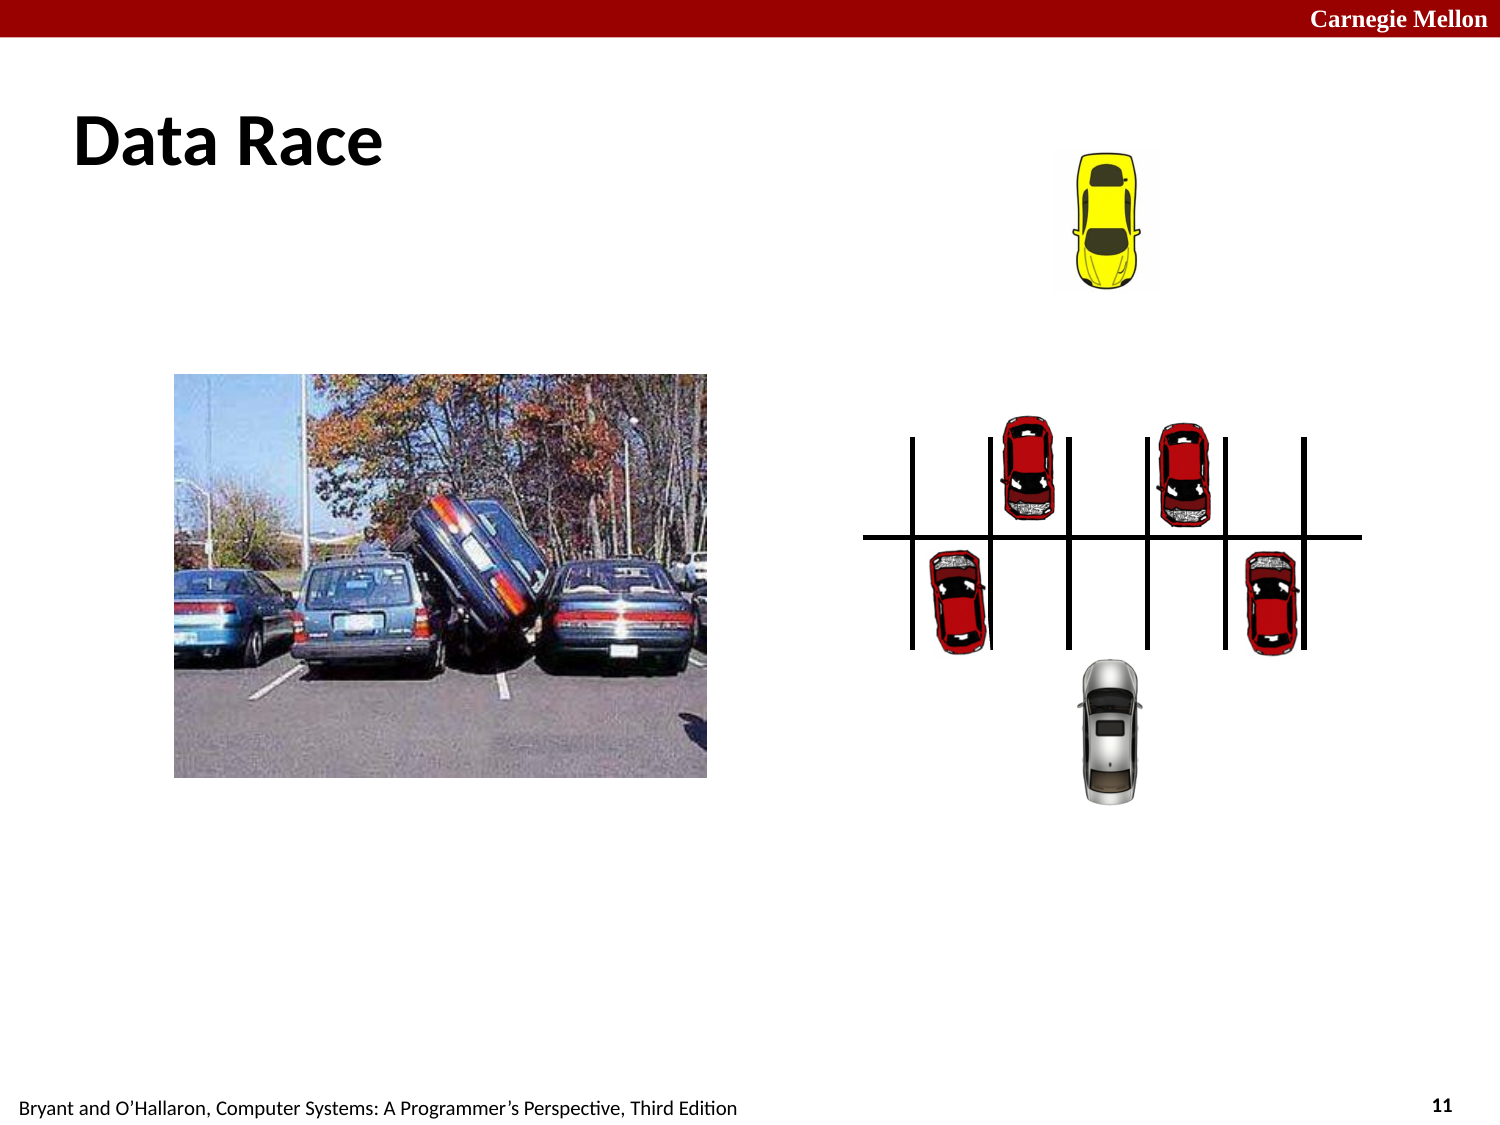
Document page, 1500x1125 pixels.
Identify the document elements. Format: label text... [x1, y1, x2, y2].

picture [1028, 650, 1192, 813]
picture [174, 374, 707, 779]
picture [999, 411, 1057, 523]
picture [926, 545, 991, 660]
picture [1033, 150, 1178, 293]
title Data Race [58, 72, 1305, 199]
picture [1155, 419, 1213, 530]
picture [1242, 548, 1301, 660]
